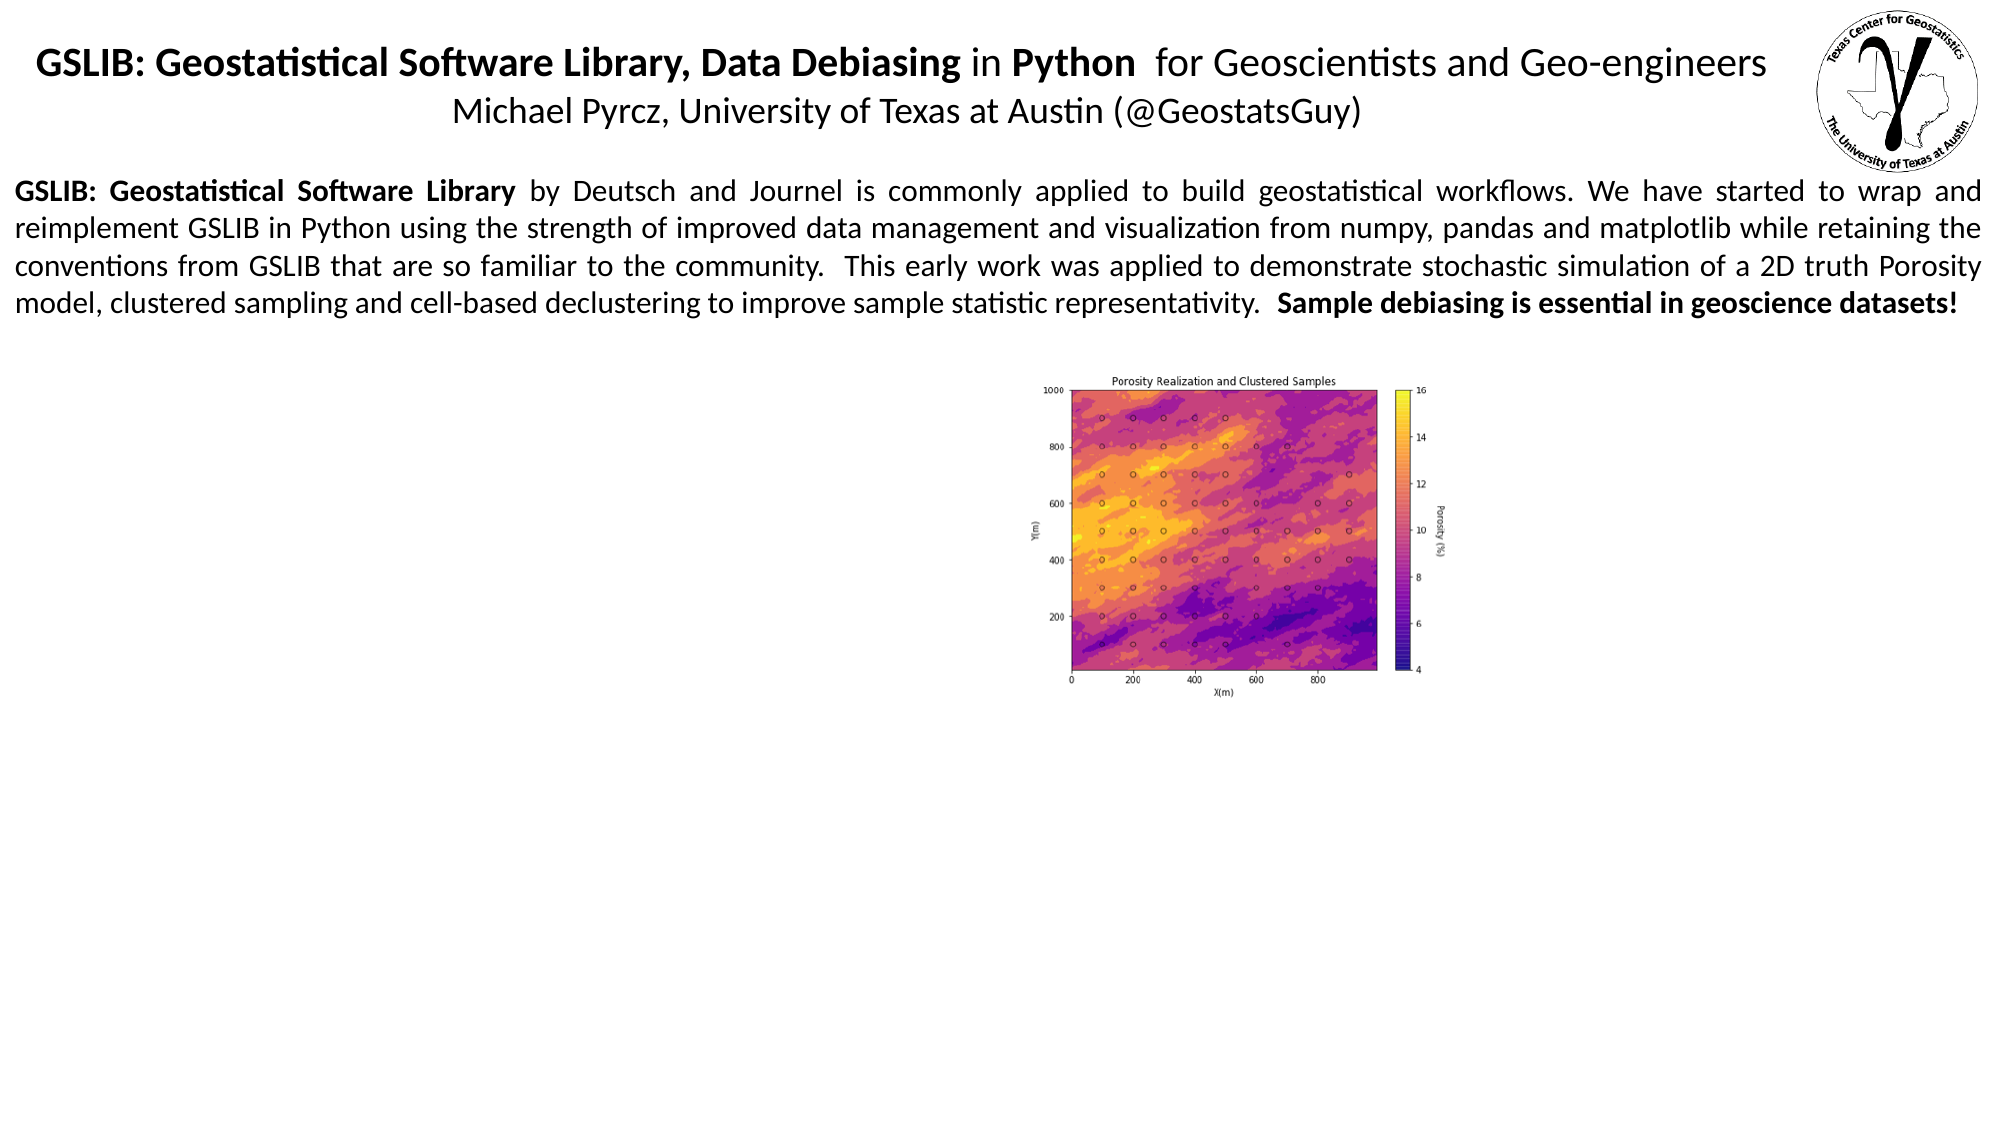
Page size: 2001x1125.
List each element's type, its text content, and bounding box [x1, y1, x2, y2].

text_box GSLIB: Geostatistical Software Library, Data Debiasing in Python for Geoscientists and Geo-engineers Michael Pyrcz, University of Texas at Austin (@GeostatsGuy) [14, 18, 1801, 139]
picture [1816, 10, 1980, 173]
text_box GSLIB: Geostatistical Software Library by Deutsch and Journel is commonly applied to build geostatistical workflows. We have started to wrap and reimplement GSLIB in Python using the strength of improved data management and visualization from numpy, pandas and matplotlib while retaining the conventions from GSLIB that are so familiar to the community. This early work was applied to demonstrate stochastic simulation of a 2D truth Porosity model, clustered sampling and cell-based declustering to improve sample statistic representativity. Sample debiasing is essential in geoscience datasets! [0, 162, 2000, 328]
picture [1023, 370, 1450, 705]
